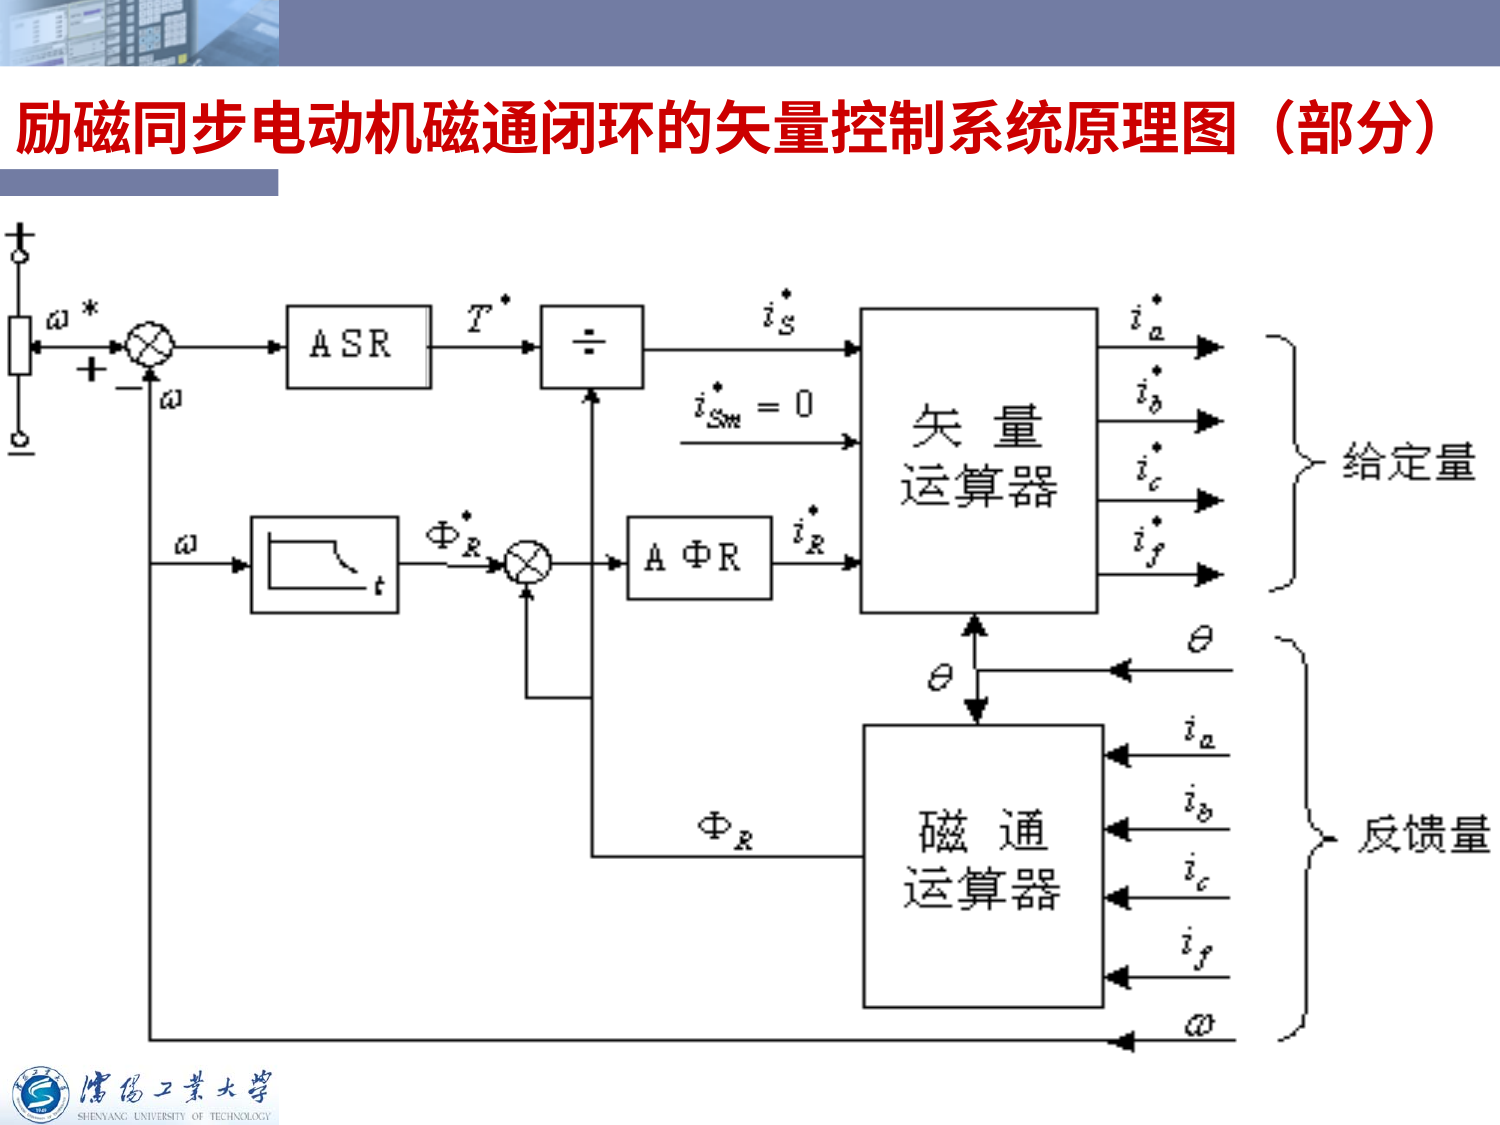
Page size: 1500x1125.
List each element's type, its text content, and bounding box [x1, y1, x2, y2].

title 励磁同步电动机磁通闭环的矢量控制系统原理图（部分） [0, 66, 1500, 170]
picture [0, 0, 279, 66]
picture [0, 196, 1500, 1125]
